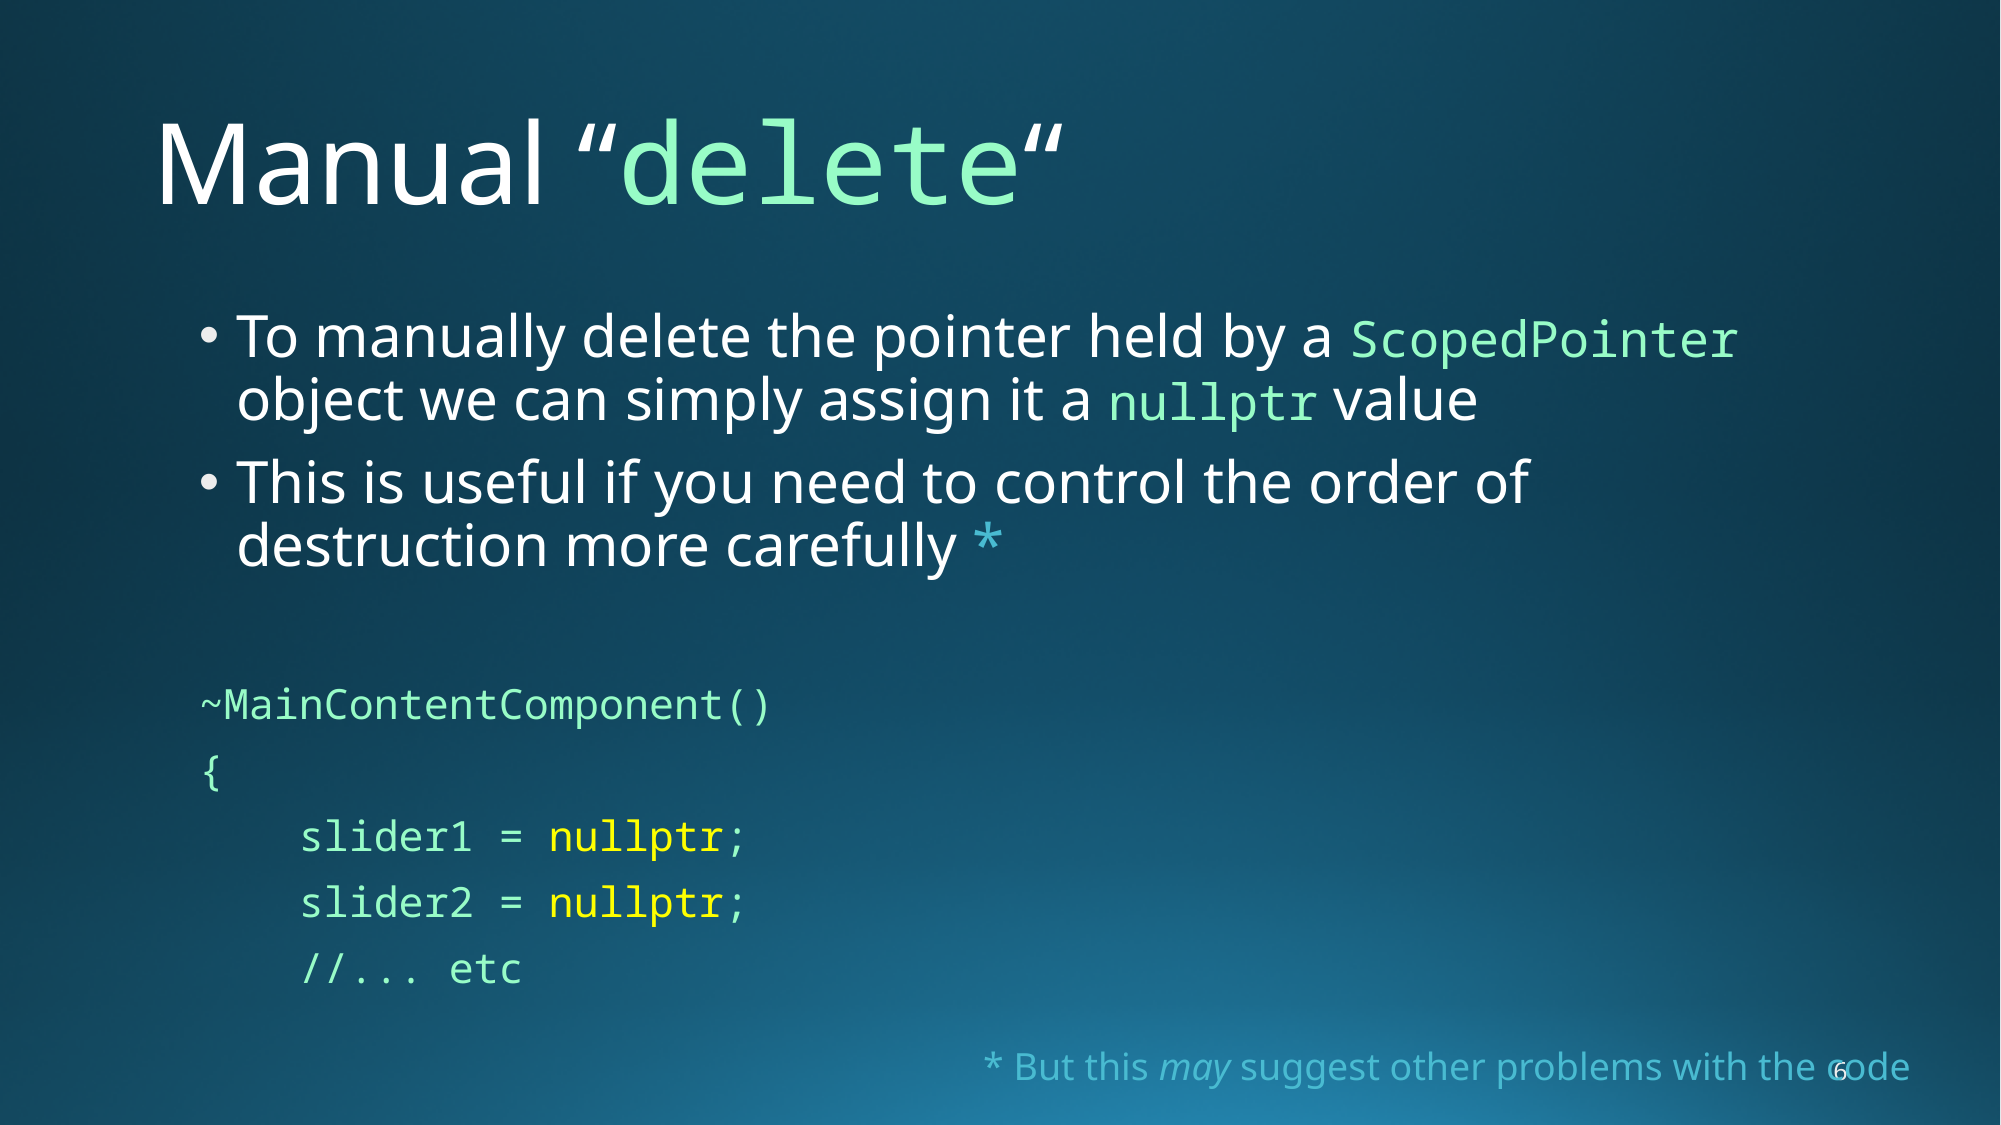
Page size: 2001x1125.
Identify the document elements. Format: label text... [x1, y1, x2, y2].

slide_number 6 [1412, 1042, 1863, 1103]
picture [0, 0, 2001, 1125]
list To manually delete the pointer held by a ScopedPointer object we can simply assign it a nullptr value This is useful if you need to control the order of destruction more carefully * ~MainContentComponent() { slider1 = nullptr; slider2 = nullptr; //... etc [183, 299, 1863, 1014]
text_box * But this may suggest other problems with the code [968, 1035, 1937, 1096]
title Manual “delete“ [137, 59, 1863, 278]
